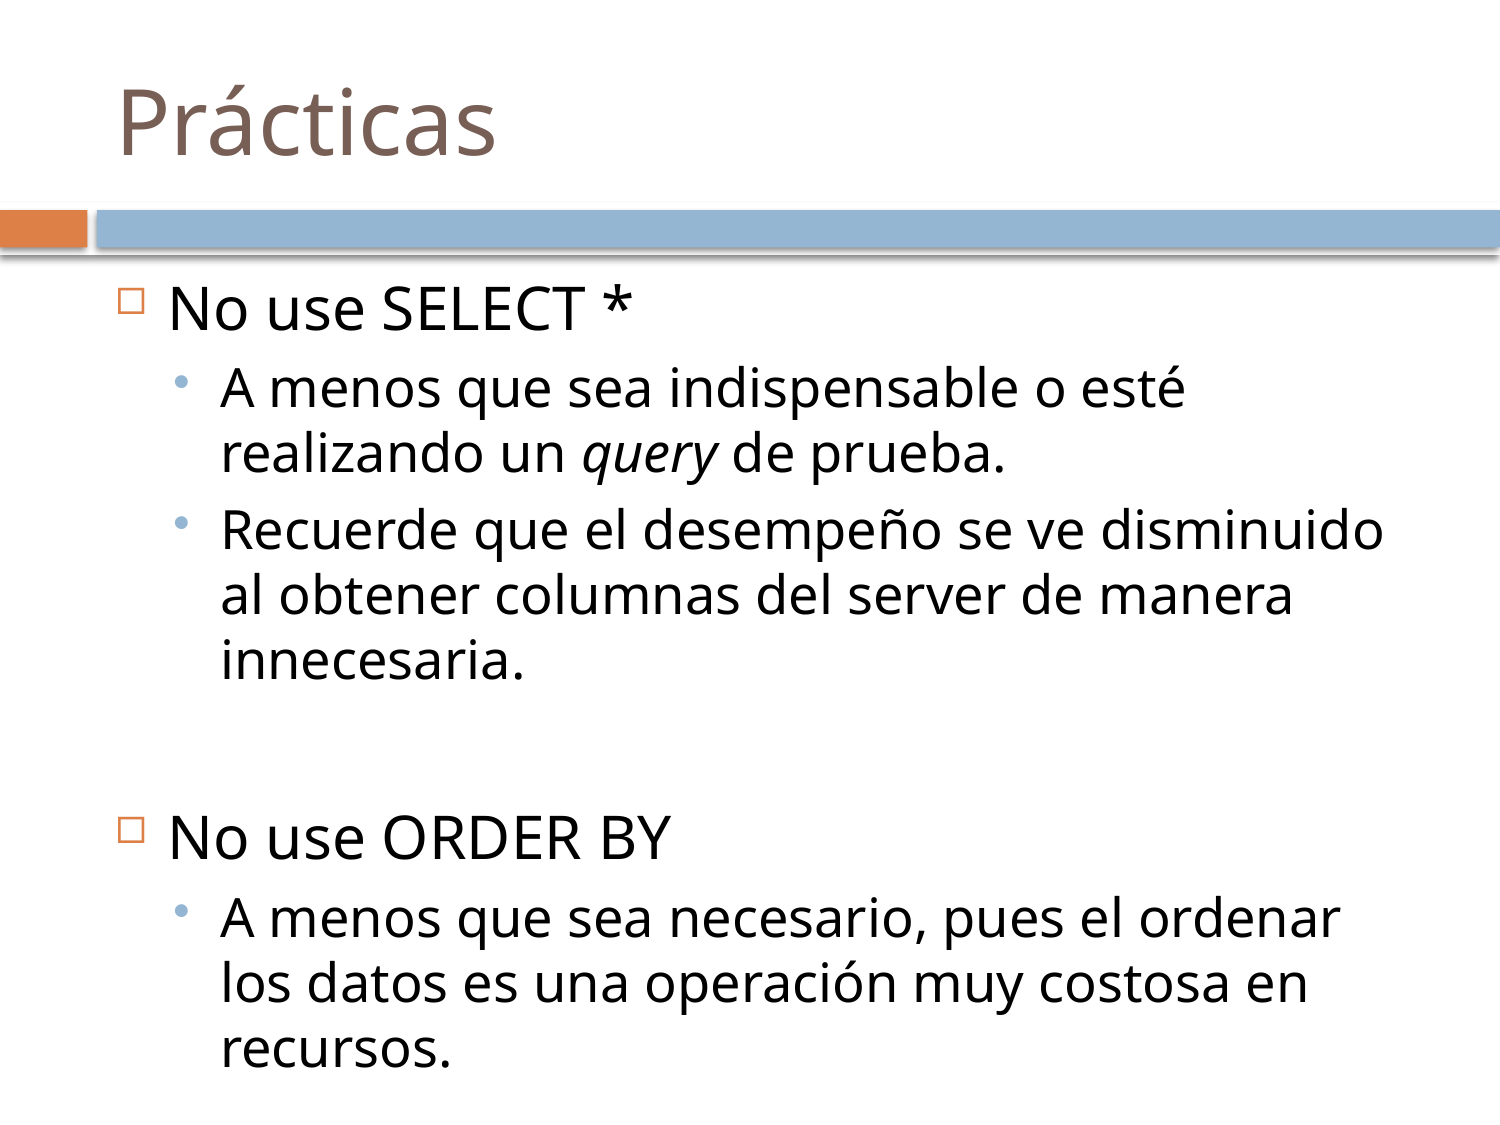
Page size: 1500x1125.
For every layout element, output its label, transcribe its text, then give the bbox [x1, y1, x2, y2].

list No use SELECT * A menos que sea indispensable o esté realizando un query de prueba. Recuerde que el desempeño se ve disminuido al obtener columnas del server de manera innecesaria. No use ORDER BY A menos que sea necesario, pues el ordenar los datos es una operación muy costosa en recursos. [100, 262, 1438, 1000]
title Prácticas [100, 37, 1438, 200]
